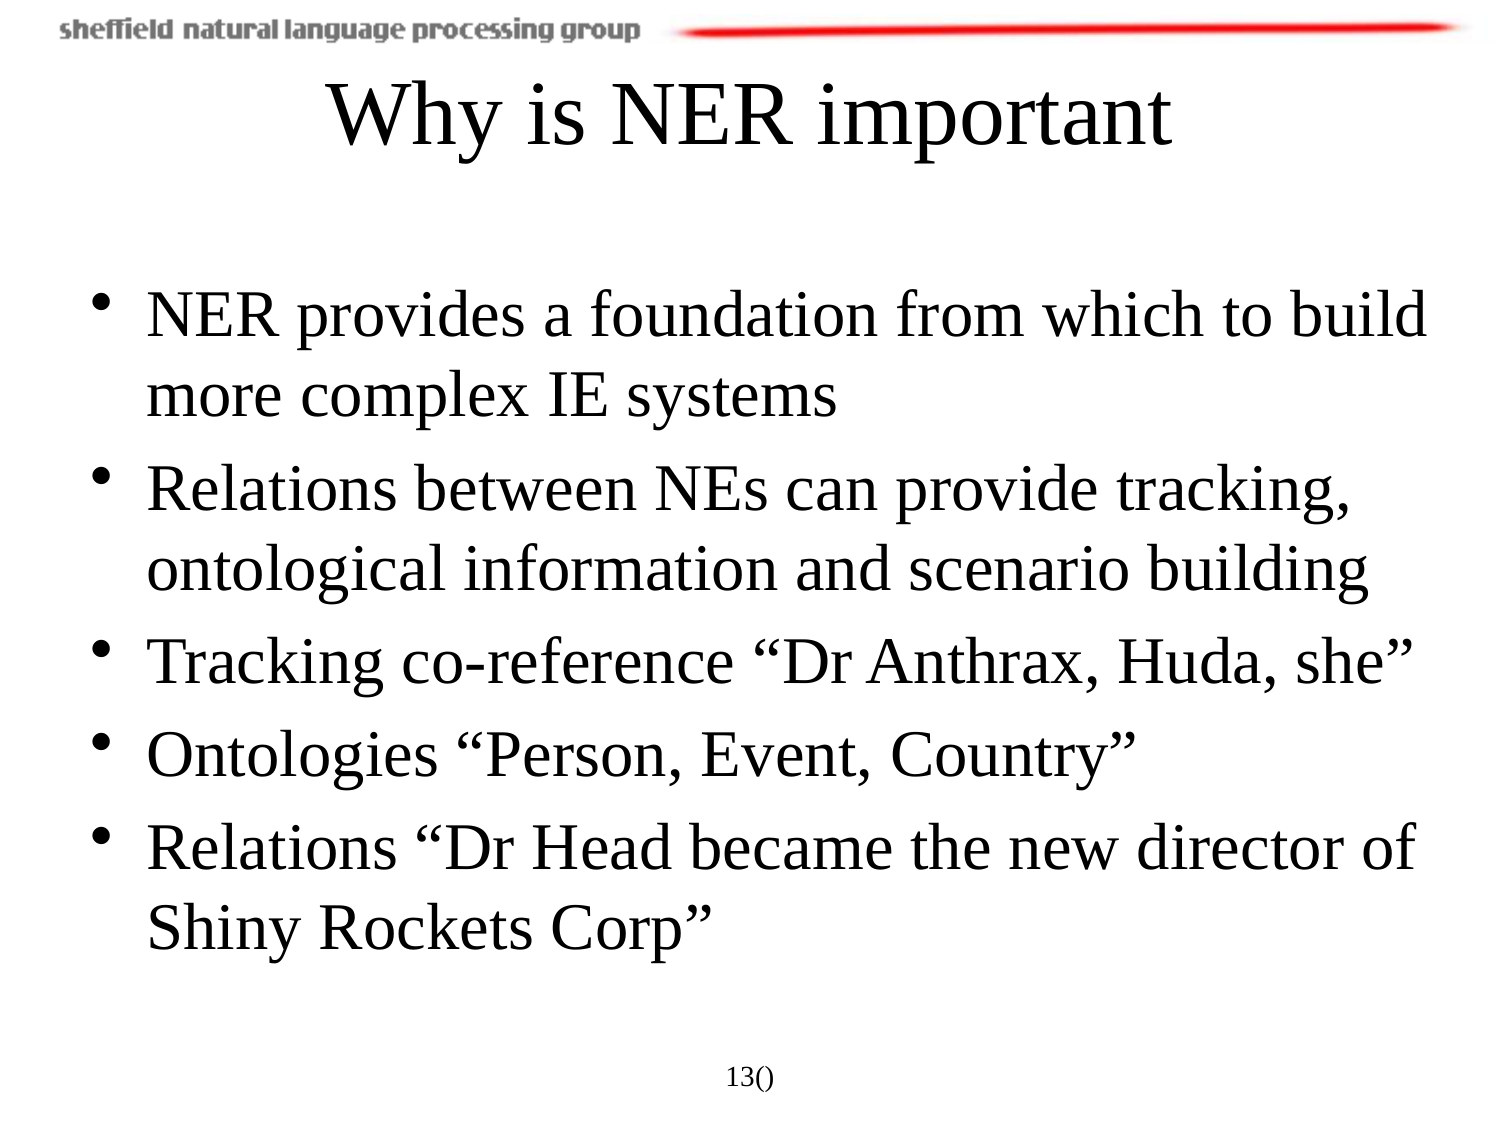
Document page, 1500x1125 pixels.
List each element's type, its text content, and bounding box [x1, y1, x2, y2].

picture [53, 14, 1495, 49]
title Why is NER important [75, 45, 1425, 233]
footer 13() [512, 1024, 988, 1101]
list NER provides a foundation from which to build more complex IE systems Relations between NEs can provide tracking, ontological information and scenario building Tracking co-reference “Dr Anthrax, Huda, she” Ontologies “Person, Event, Country” Relations “Dr Head became the new director of Shiny Rockets Corp” [75, 262, 1447, 1005]
